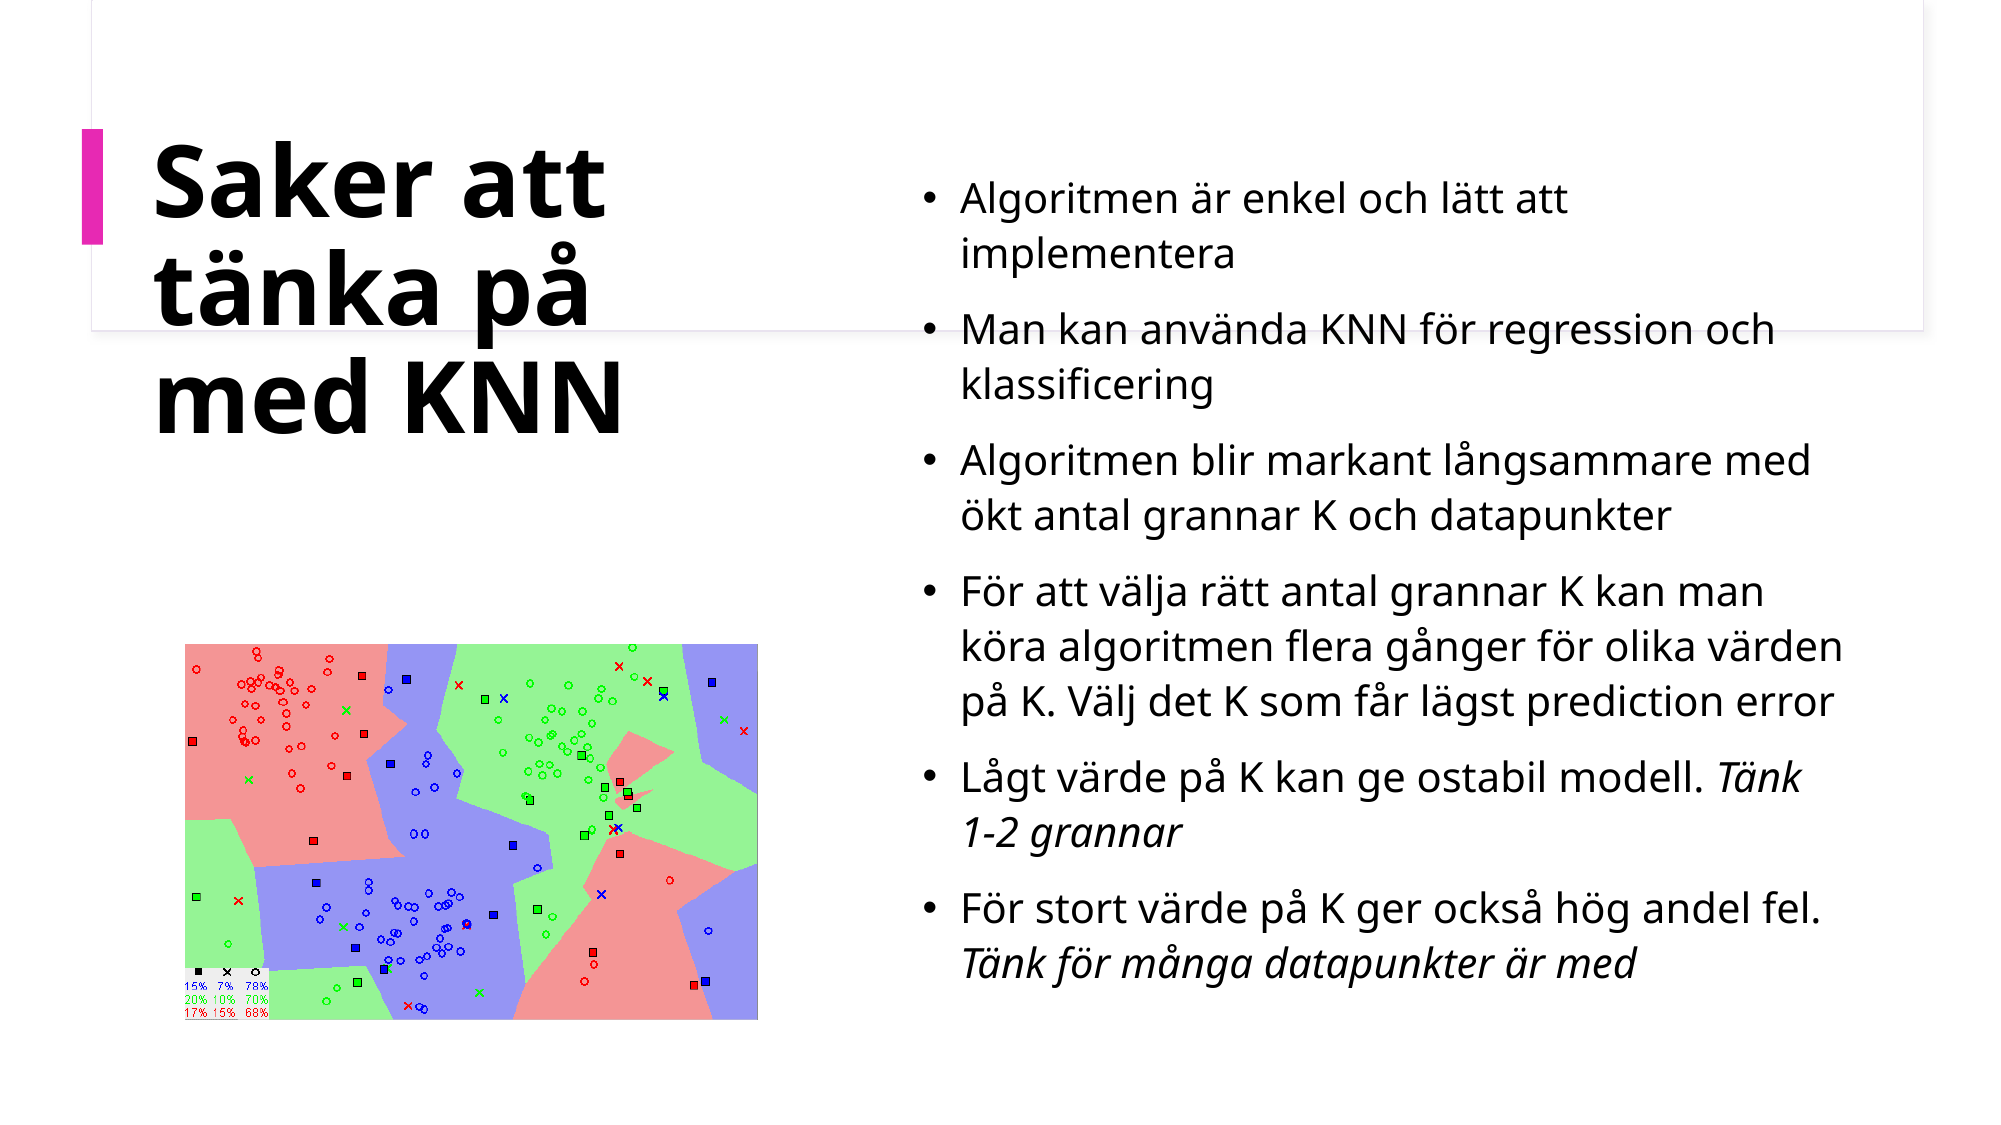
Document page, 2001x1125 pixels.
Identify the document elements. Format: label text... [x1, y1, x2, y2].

title Saker att tänka på med KNN [138, 123, 806, 805]
list Algoritmen är enkel och lätt att implementera Man kan använda KNN för regression och klassificering Algoritmen blir markant långsammare med ökt antal grannar K och datapunkter För att välja rätt antal grannar K kan man köra algoritmen flera gånger för olika värden på K. Välj det K som får lägst prediction error Lågt värde på K kan ge ostabil modell. Tänk 1-2 grannar För stort värde på K ger också hög andel fel. Tänk för många datapunkter är med [907, 159, 1862, 1020]
picture [185, 644, 758, 1020]
